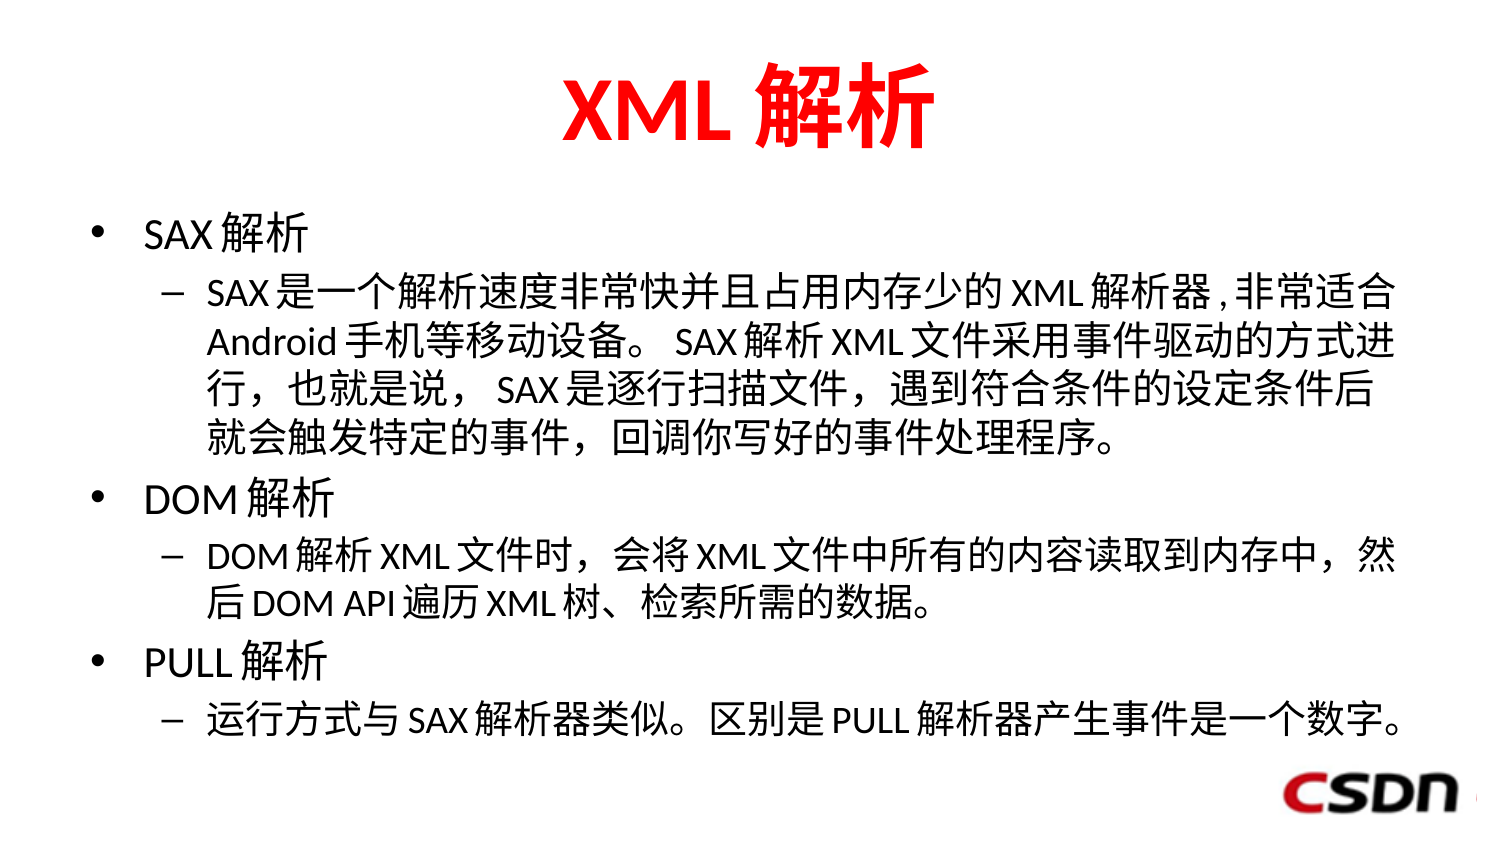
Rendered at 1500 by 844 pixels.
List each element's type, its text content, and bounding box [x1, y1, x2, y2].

title XML解析 [75, 33, 1425, 175]
picture [1257, 740, 1477, 824]
list SAX解析 SAX是一个解析速度非常快并且占用内存少的XML解析器,非常适合Android手机等移动设备。SAX解析XML文件采用事件驱动的方式进行，也就是说，SAX是逐行扫描文件，遇到符合条件的设定条件后就会触发特定的事件，回调你写好的事件处理程序。 DOM解析 DOM解析XML文件时，会将XML文件中所有的内容读取到内存中，然后DOM API遍历XML树、检索所需的数据。 PULL解析 运行方式与SAX解析器类似。区别是PULL解析器产生事件是一个数字。 [75, 196, 1425, 754]
